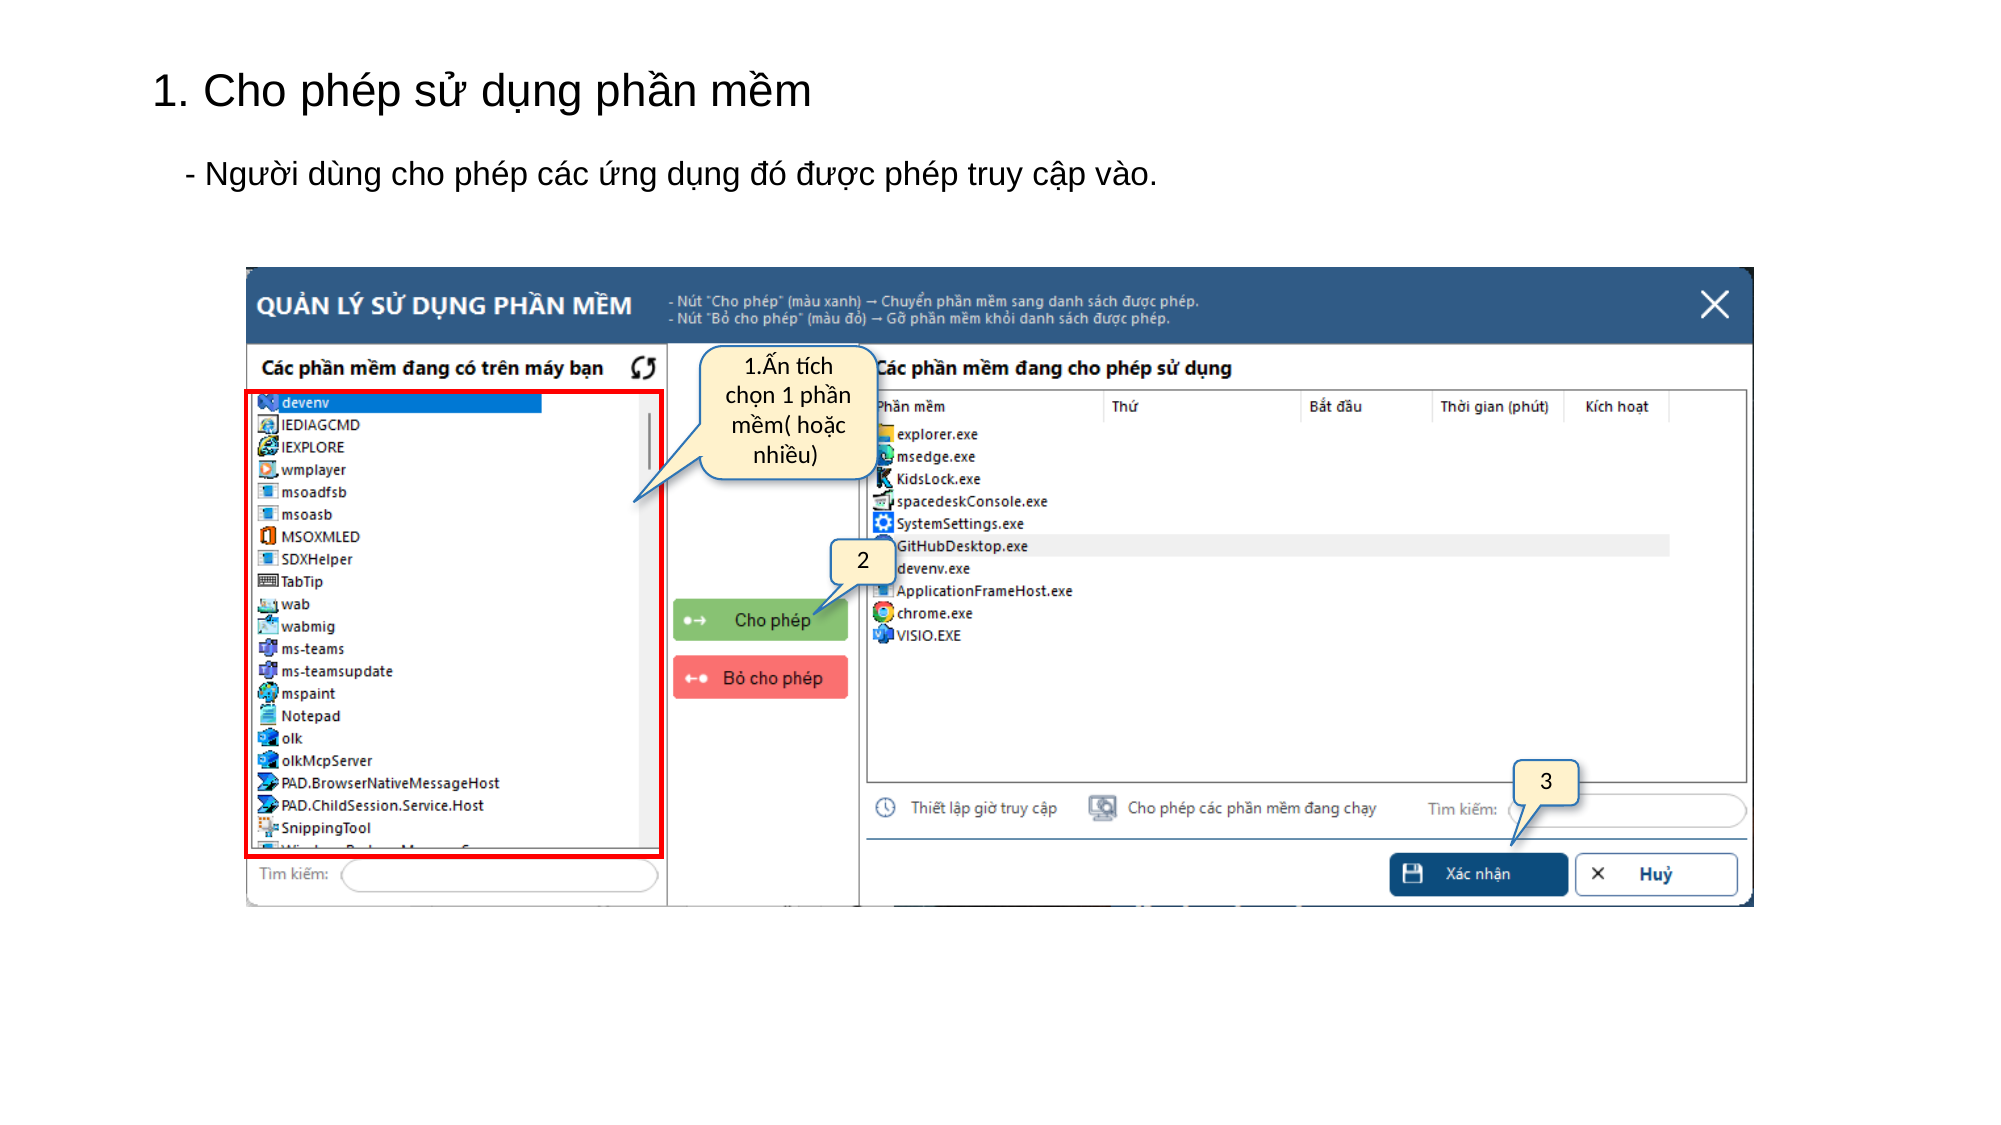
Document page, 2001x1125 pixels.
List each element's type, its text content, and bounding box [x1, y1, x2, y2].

picture [246, 267, 1754, 907]
title 1. Cho phép sử dụng phần mềm [137, 59, 1863, 125]
list - Người dùng cho phép các ứng dụng đó được phép truy cập vào. [160, 148, 1886, 1082]
